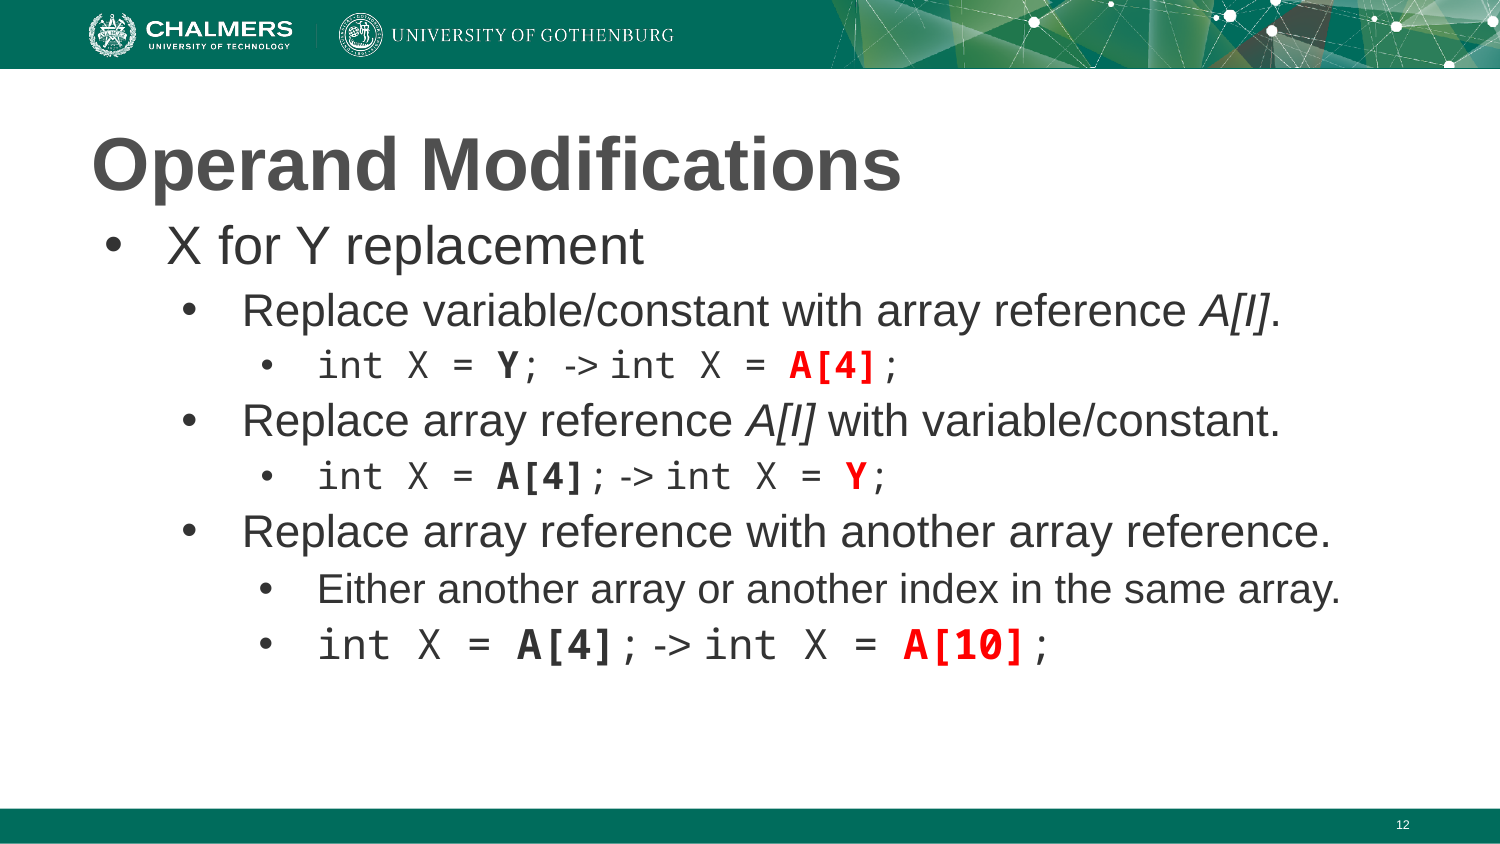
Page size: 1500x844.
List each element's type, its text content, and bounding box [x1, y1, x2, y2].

title Operand Modifications [76, 100, 1425, 210]
picture [759, 0, 1500, 68]
list X for Y replacement Replace variable/constant with array reference A[I]. int X = Y; -> int X = A[4]; Replace array reference A[I] with variable/constant. int X = A[4]; -> int X = Y; Replace array reference with another array reference. Either another array or another index in the same array. int X = A[4]; -> int X = A[10]; [76, 210, 1425, 782]
slide_number ‹#› [1074, 809, 1425, 844]
picture [64, 0, 696, 85]
